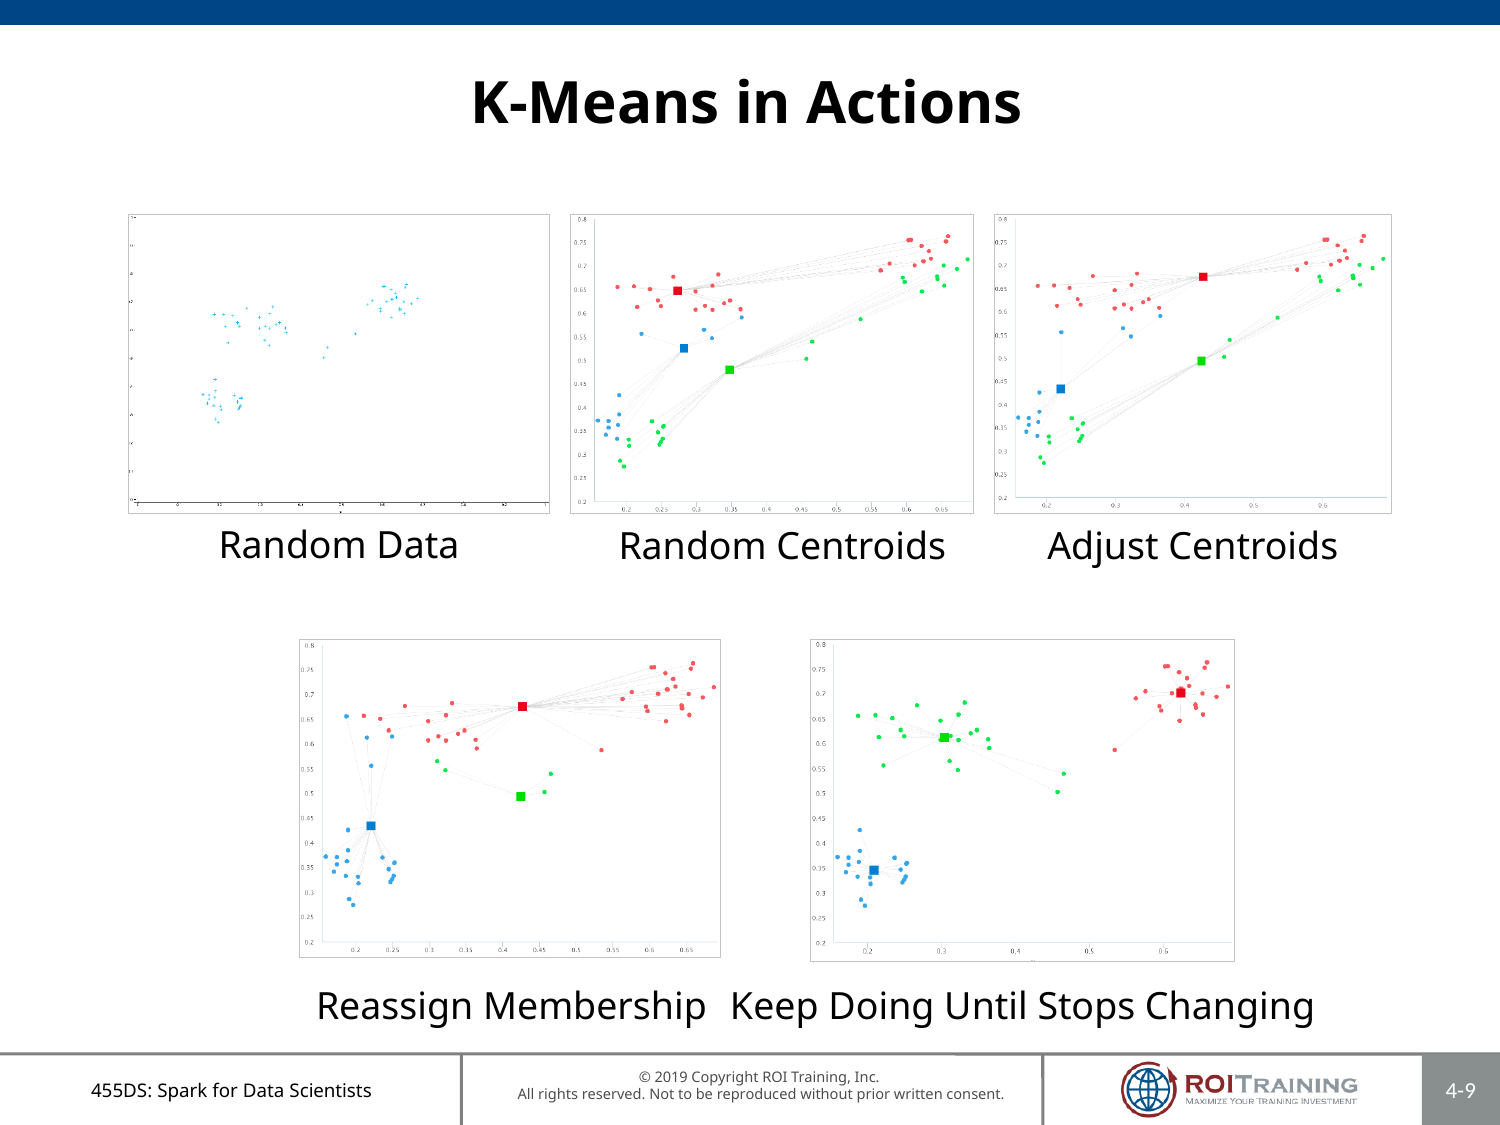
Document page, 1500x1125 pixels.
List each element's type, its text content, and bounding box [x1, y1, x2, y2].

picture [128, 213, 550, 514]
picture [299, 639, 721, 958]
text_box Adjust Centroids [1032, 522, 1354, 575]
picture [570, 213, 974, 514]
text_box Random Data [203, 522, 475, 574]
title K-Means in Actions [172, 48, 1322, 152]
picture [1113, 1060, 1362, 1118]
picture [810, 639, 1236, 962]
text_box Reassign Membership [301, 974, 715, 1035]
text_box Keep Doing Until Stops Changing [715, 974, 1331, 1035]
text_box Random Centroids [603, 522, 962, 575]
picture [994, 213, 1392, 514]
